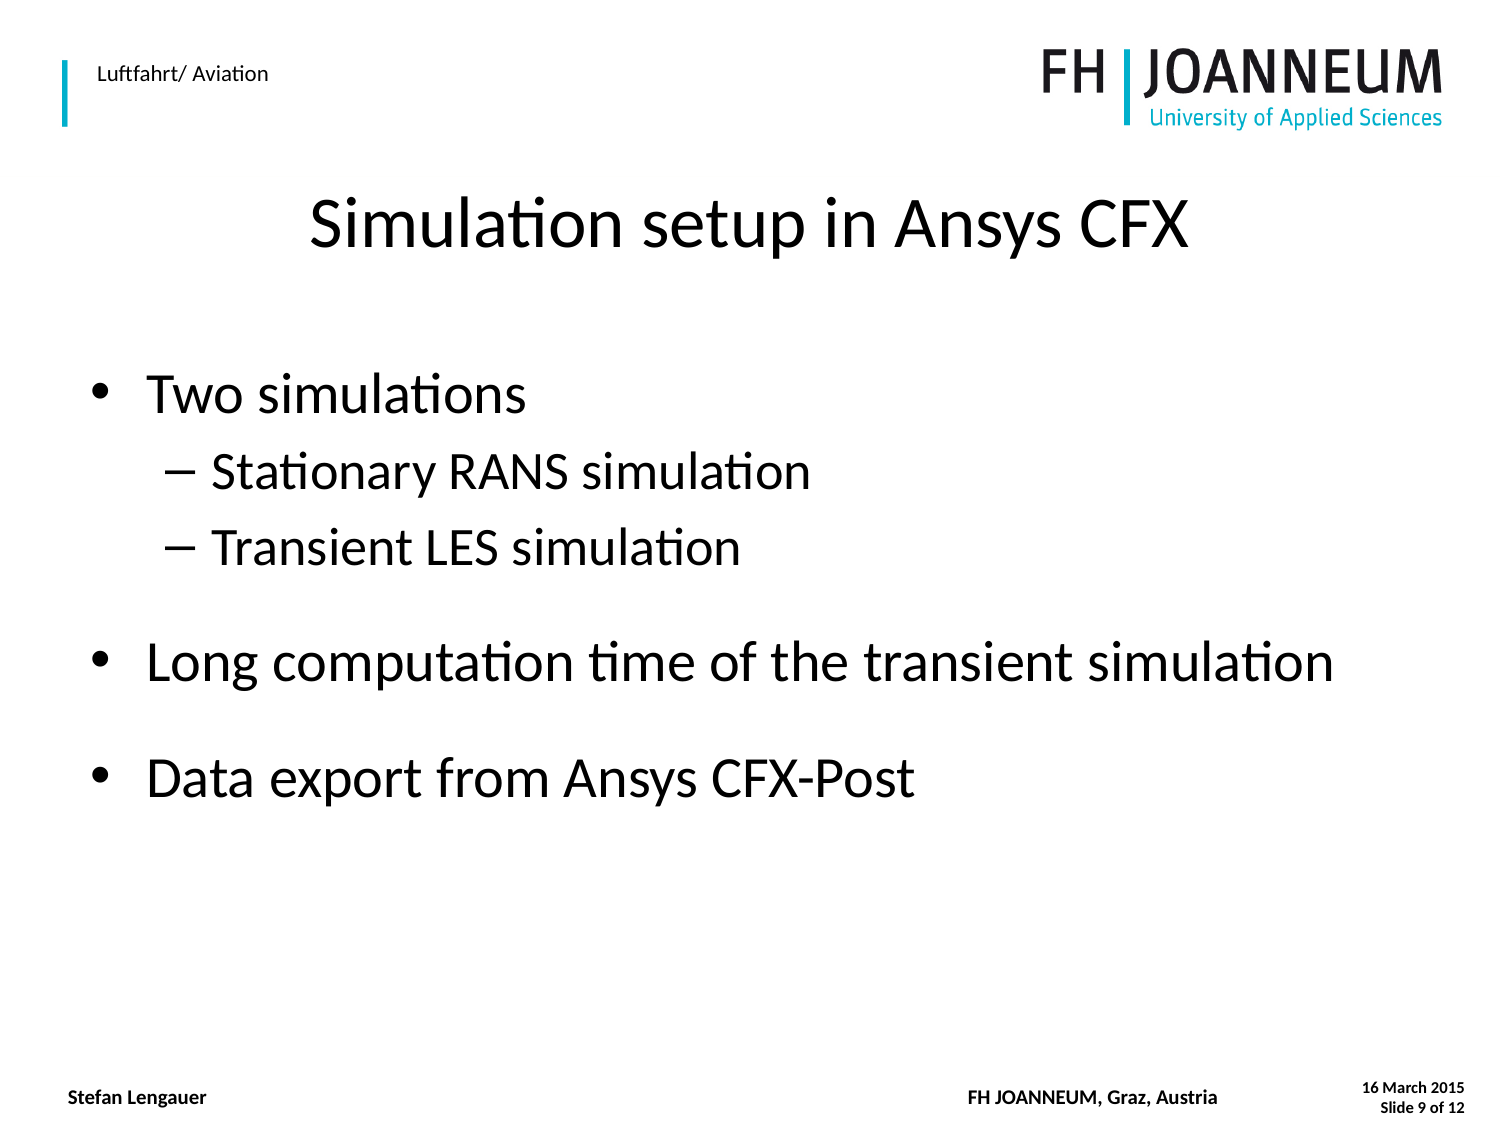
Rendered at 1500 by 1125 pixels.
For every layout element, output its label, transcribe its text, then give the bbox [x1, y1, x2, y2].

title Simulation setup in Ansys CFX [75, 125, 1425, 313]
list Two simulations Stationary RANS simulation Transient LES simulation Long computation time of the transient simulation Data export from Ansys CFX-Post [75, 313, 1425, 1005]
picture [0, 0, 1500, 177]
